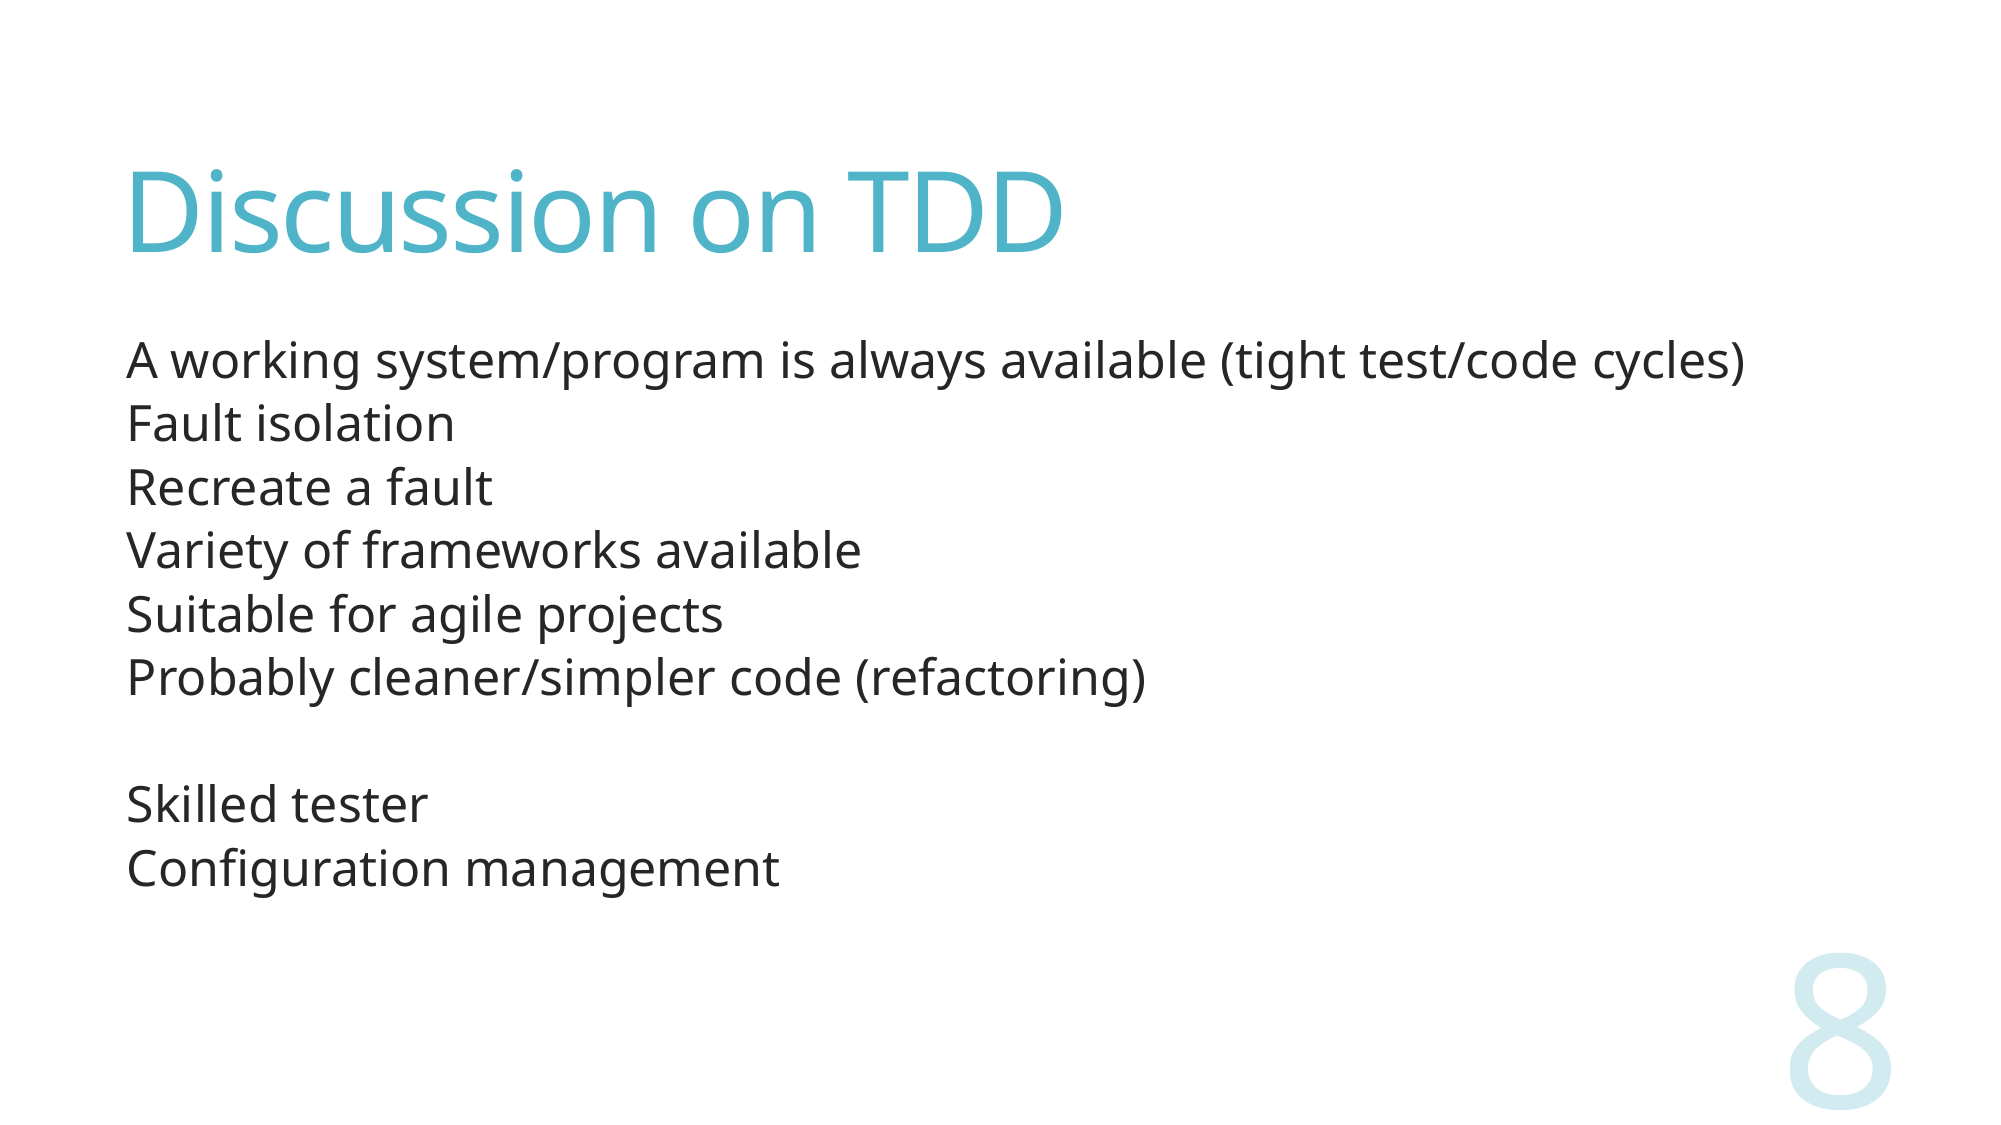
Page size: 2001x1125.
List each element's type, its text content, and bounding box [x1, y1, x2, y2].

list A working system/program is always available (tight test/code cycles) Fault isolation Recreate a fault Variety of frameworks available Suitable for agile projects Probably cleaner/simpler code (refactoring) Skilled tester Configuration management [111, 329, 1876, 948]
title Discussion on TDD [107, 81, 1875, 354]
slide_number 8 [1437, 963, 1918, 1125]
